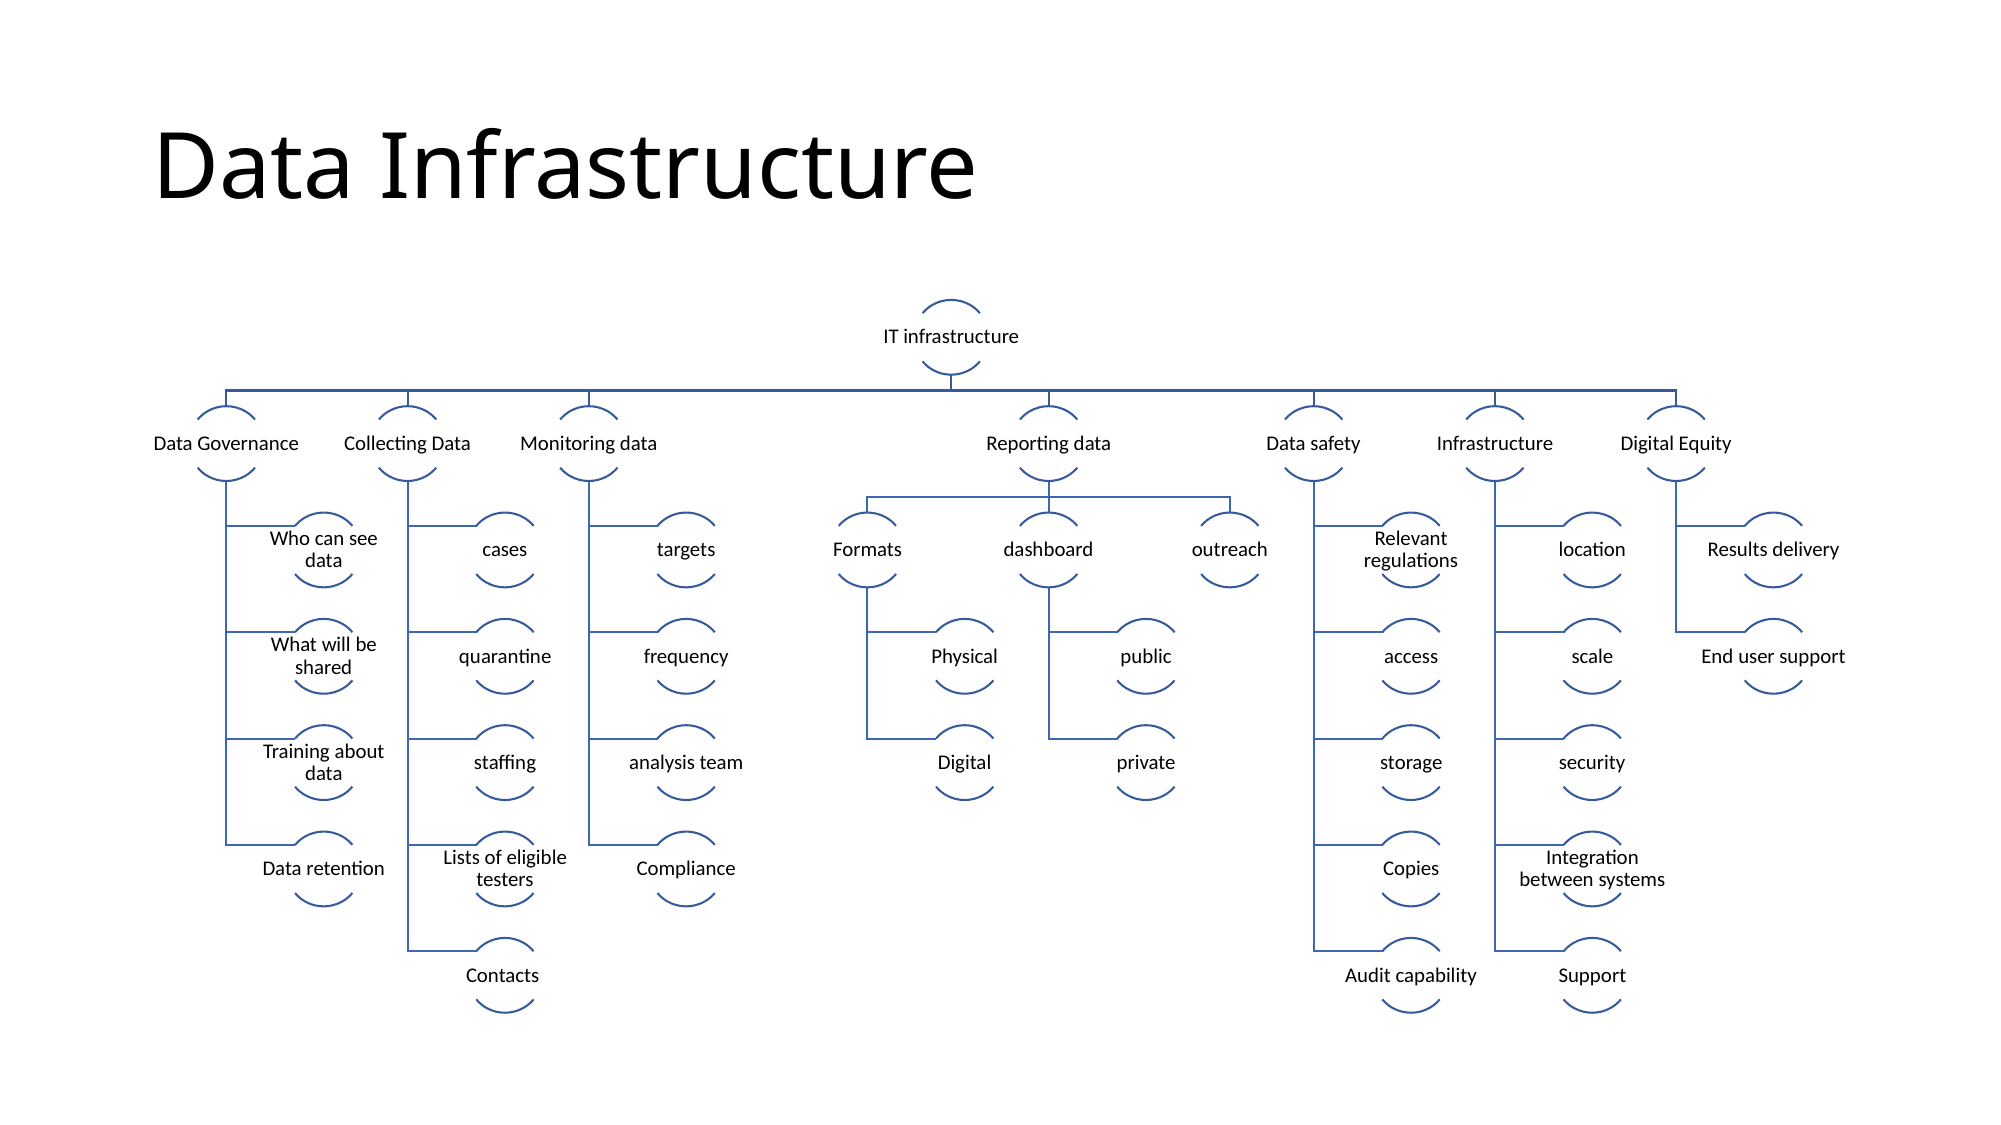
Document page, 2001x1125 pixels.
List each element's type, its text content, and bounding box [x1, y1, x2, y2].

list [137, 299, 1863, 1014]
title Data Infrastructure [137, 59, 1863, 278]
